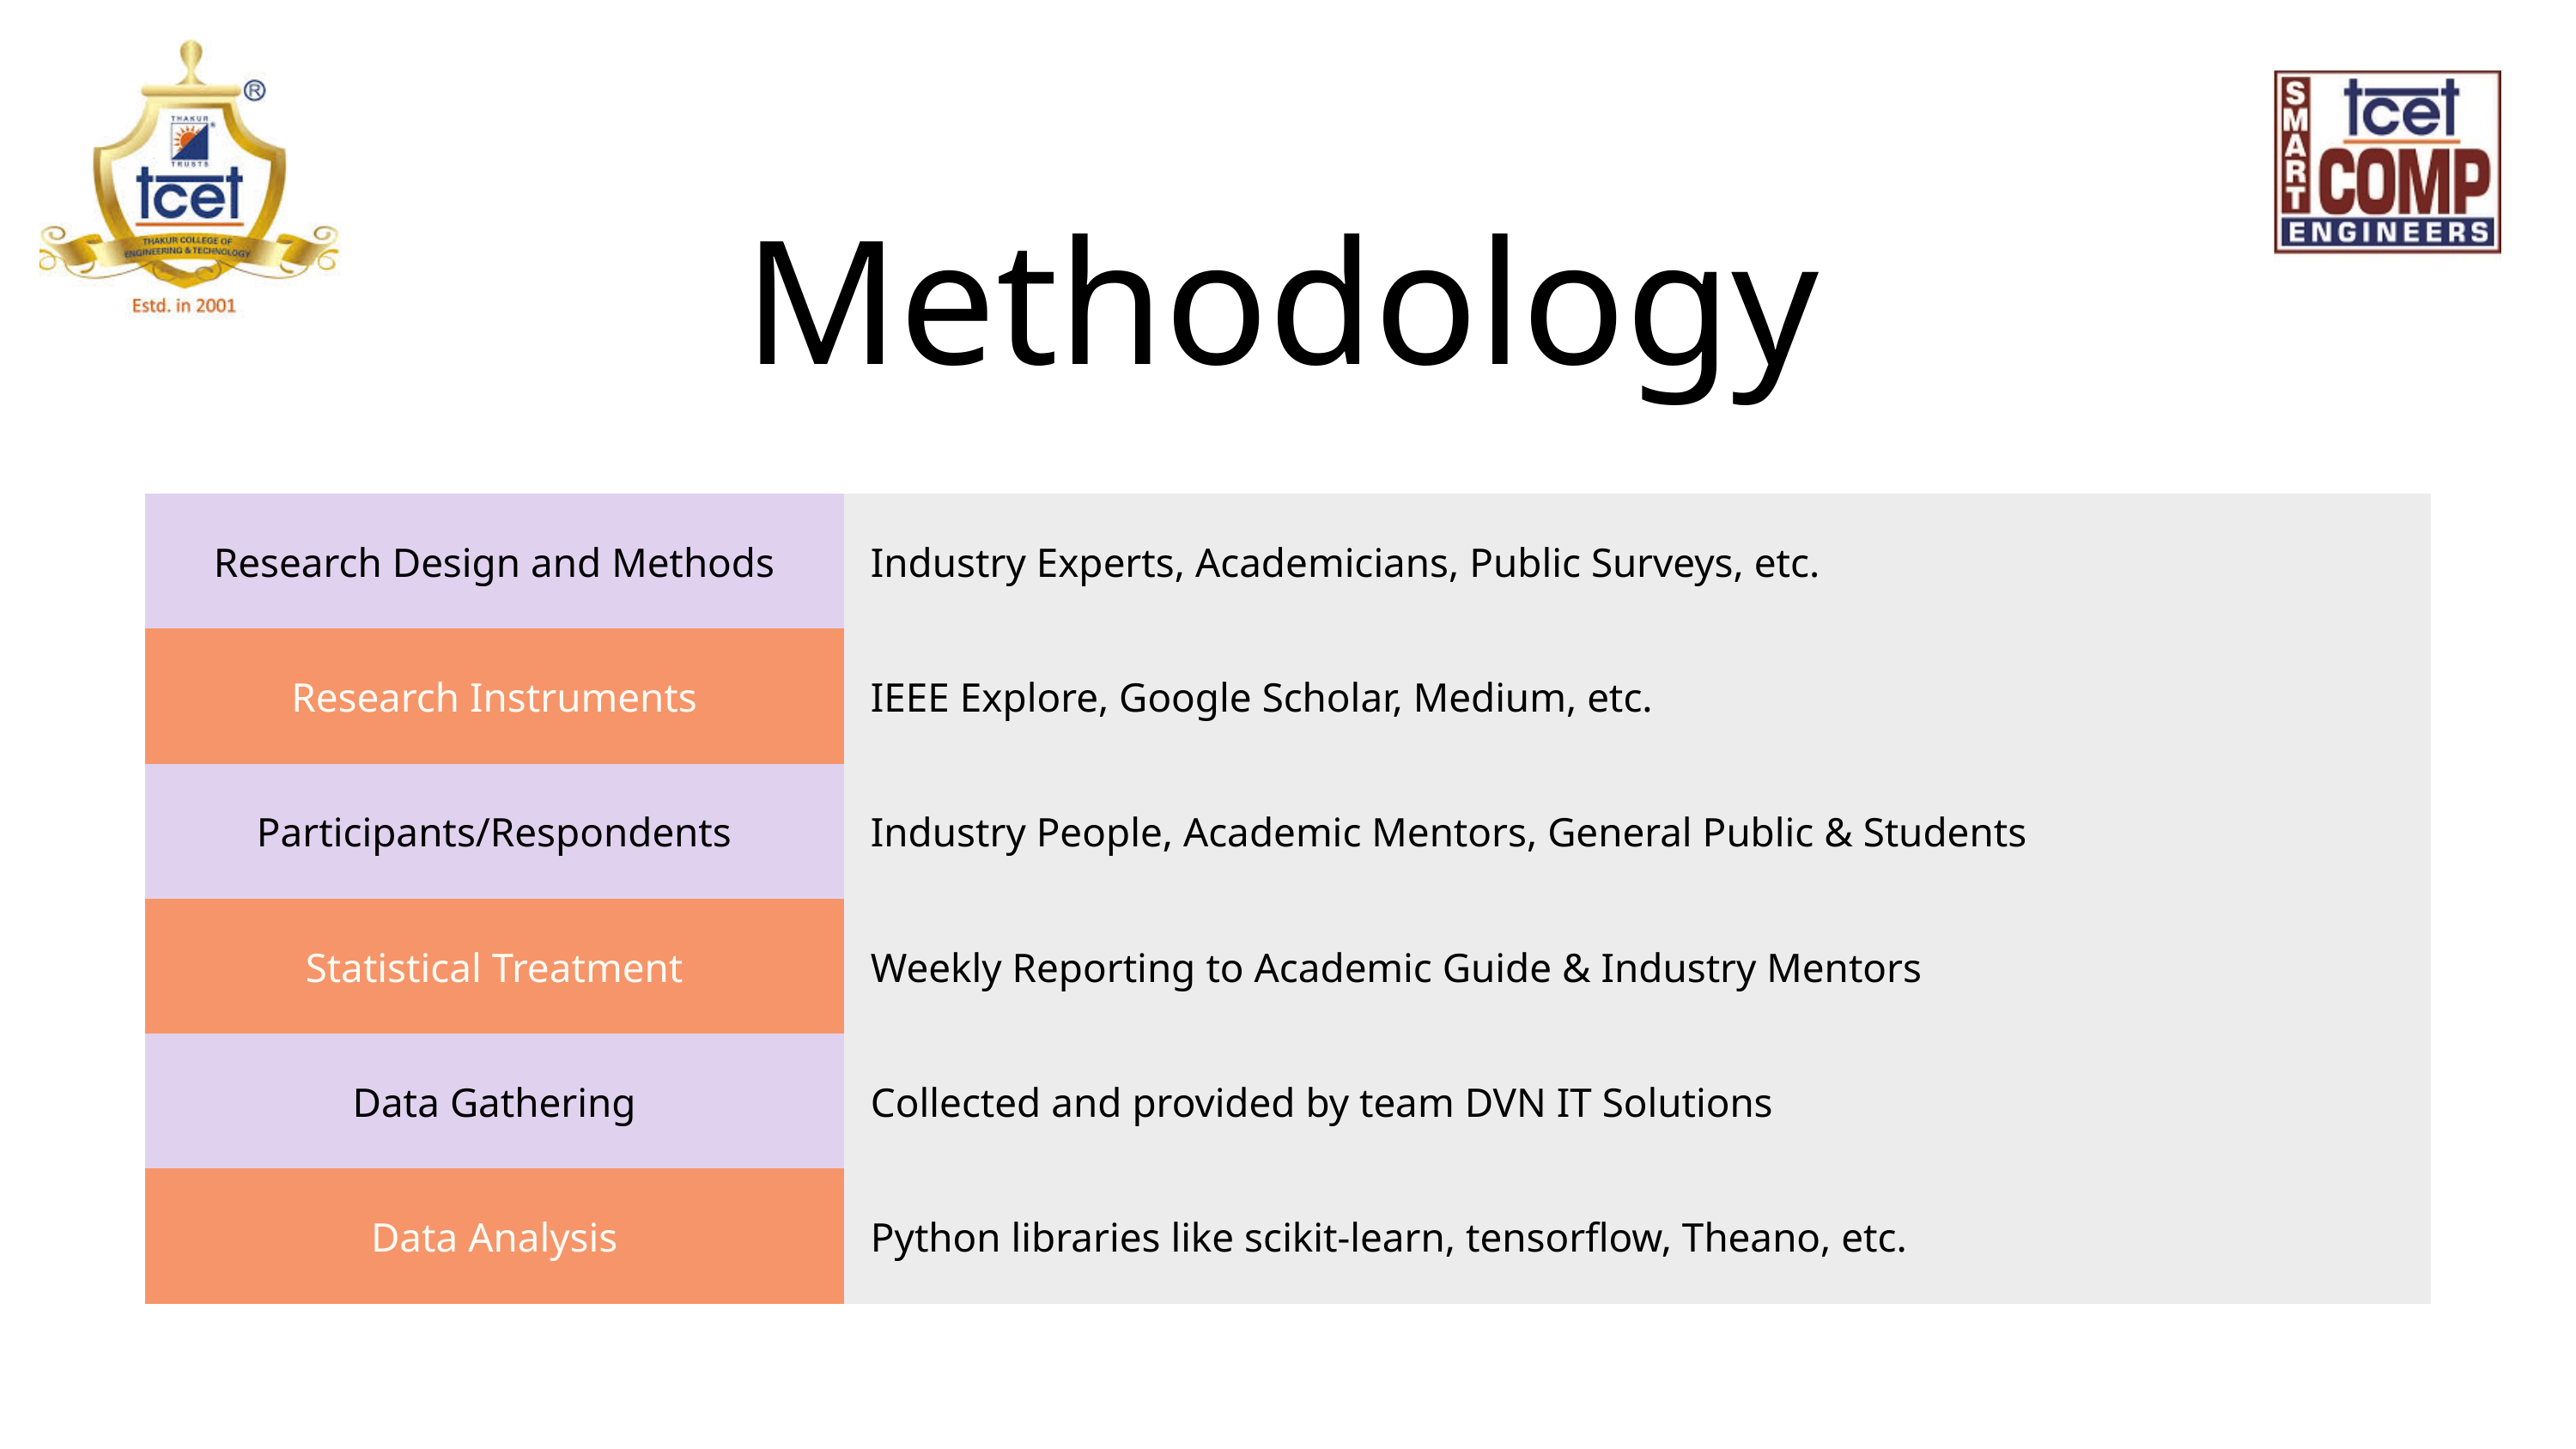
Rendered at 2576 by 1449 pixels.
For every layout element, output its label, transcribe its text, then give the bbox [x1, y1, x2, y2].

table_cell Weekly Reporting to Academic Guide & Industry Mentors [844, 899, 2431, 1034]
table_cell Participants/Respondents [145, 764, 844, 899]
picture [2274, 70, 2502, 262]
table_cell Research Instruments [145, 628, 844, 764]
table_cell IEEE Explore, Google Scholar, Medium, etc. [844, 628, 2431, 764]
table_header Industry Experts, Academicians, Public Surveys, etc. [844, 494, 2431, 628]
text_box Methodology [198, 205, 2365, 399]
table_cell Python libraries like scikit-learn, tensorflow, Theano, etc. [844, 1168, 2431, 1304]
table_cell Data Gathering [145, 1034, 844, 1168]
table_cell Collected and provided by team DVN IT Solutions [844, 1034, 2431, 1168]
table_header Research Design and Methods [145, 494, 844, 628]
picture [39, 39, 343, 343]
table_cell Data Analysis [145, 1168, 844, 1304]
table_cell Industry People, Academic Mentors, General Public & Students [844, 764, 2431, 899]
table_cell Statistical Treatment [145, 899, 844, 1034]
